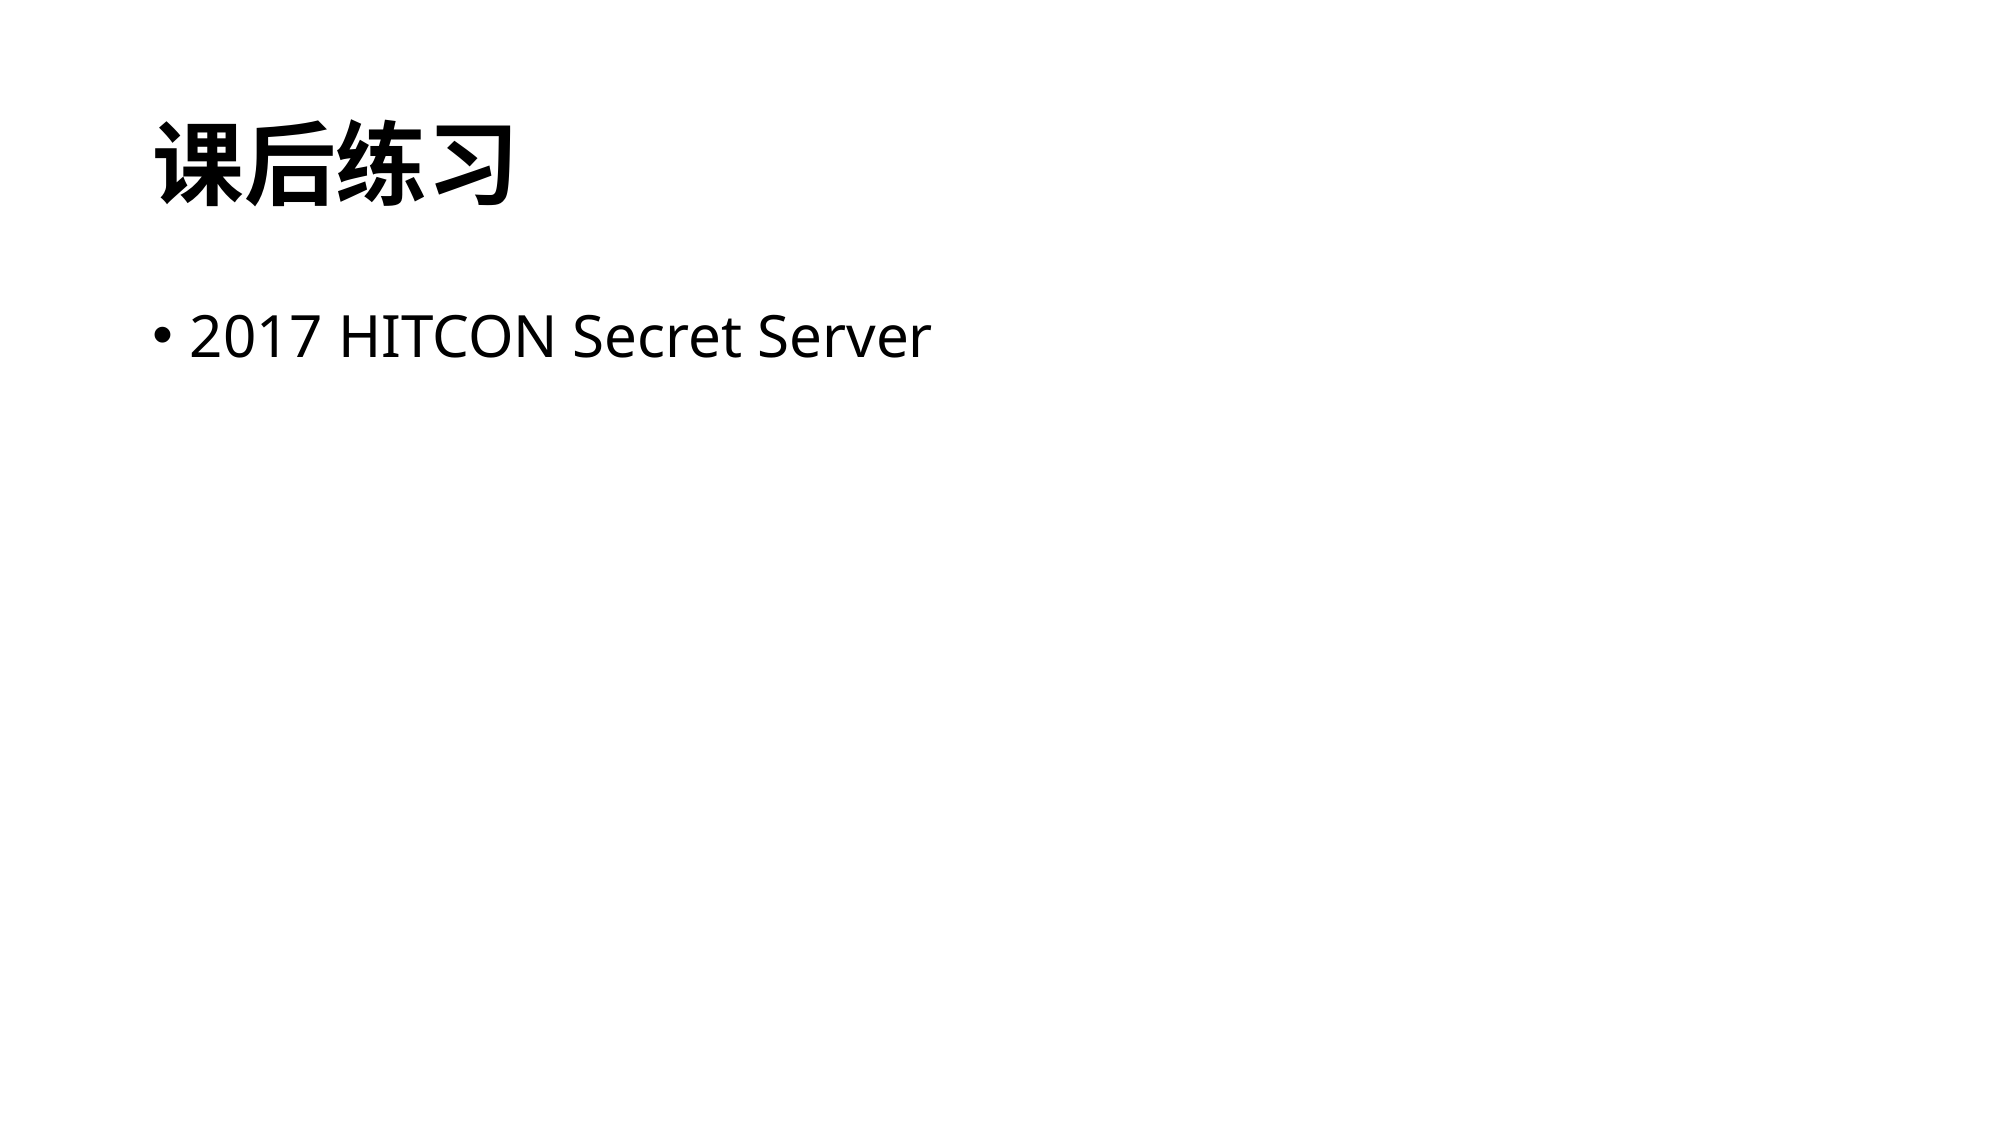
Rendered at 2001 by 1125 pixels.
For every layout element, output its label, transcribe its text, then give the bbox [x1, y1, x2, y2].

list 2017 HITCON Secret Server [137, 299, 1863, 1014]
title 课后练习 [137, 59, 1863, 278]
